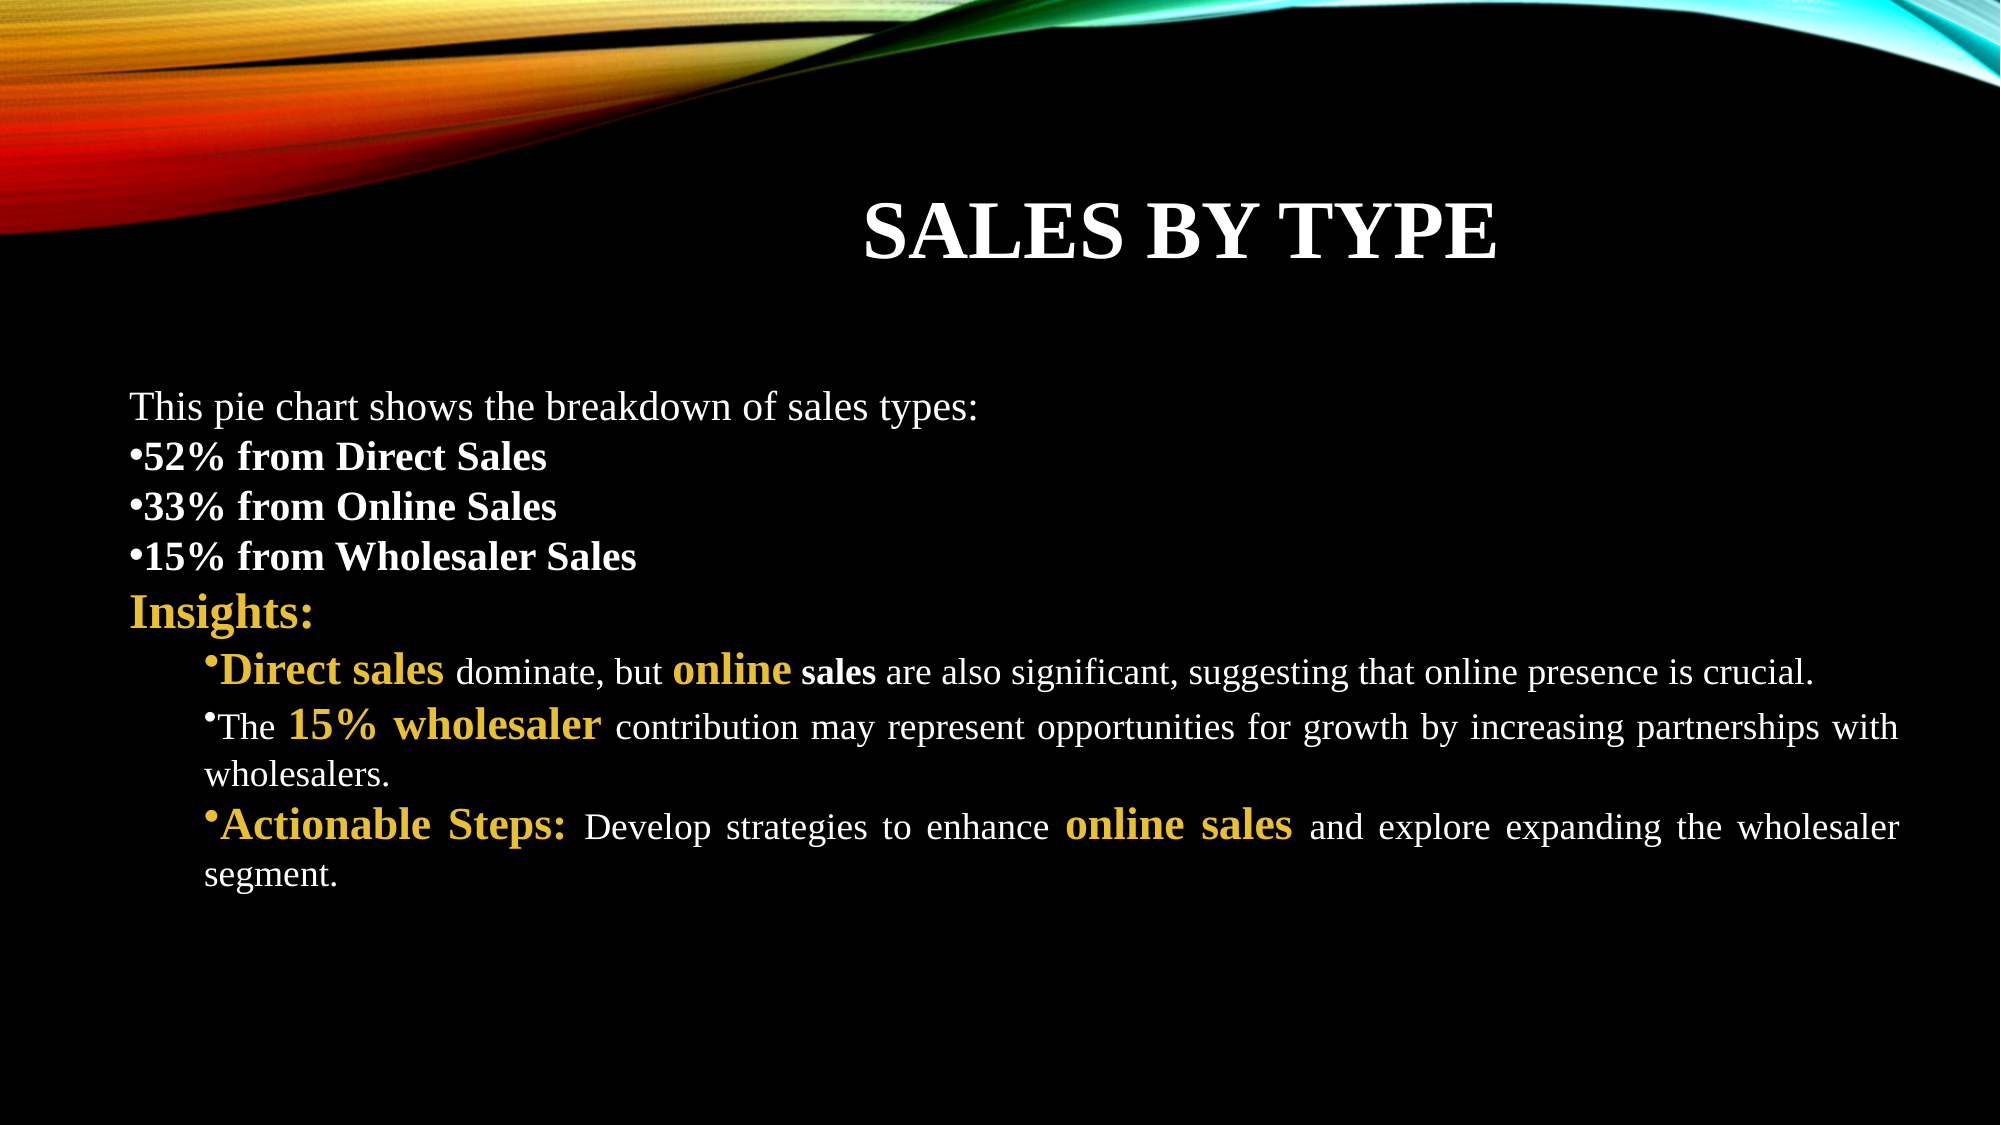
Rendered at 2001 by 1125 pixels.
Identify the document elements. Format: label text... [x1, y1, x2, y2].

list This pie chart shows the breakdown of sales types: 52% from Direct Sales 33% from Online Sales 15% from Wholesaler Sales Insights: Direct sales dominate, but online sales are also significant, suggesting that online presence is crucial. The 15% wholesaler contribution may represent opportunities for growth by increasing partnerships with wholesalers. Actionable Steps: Develop strategies to enhance online sales and explore expanding the wholesaler segment. [114, 310, 1916, 963]
picture [0, 0, 2000, 237]
title Sales by Type [474, 125, 1888, 310]
